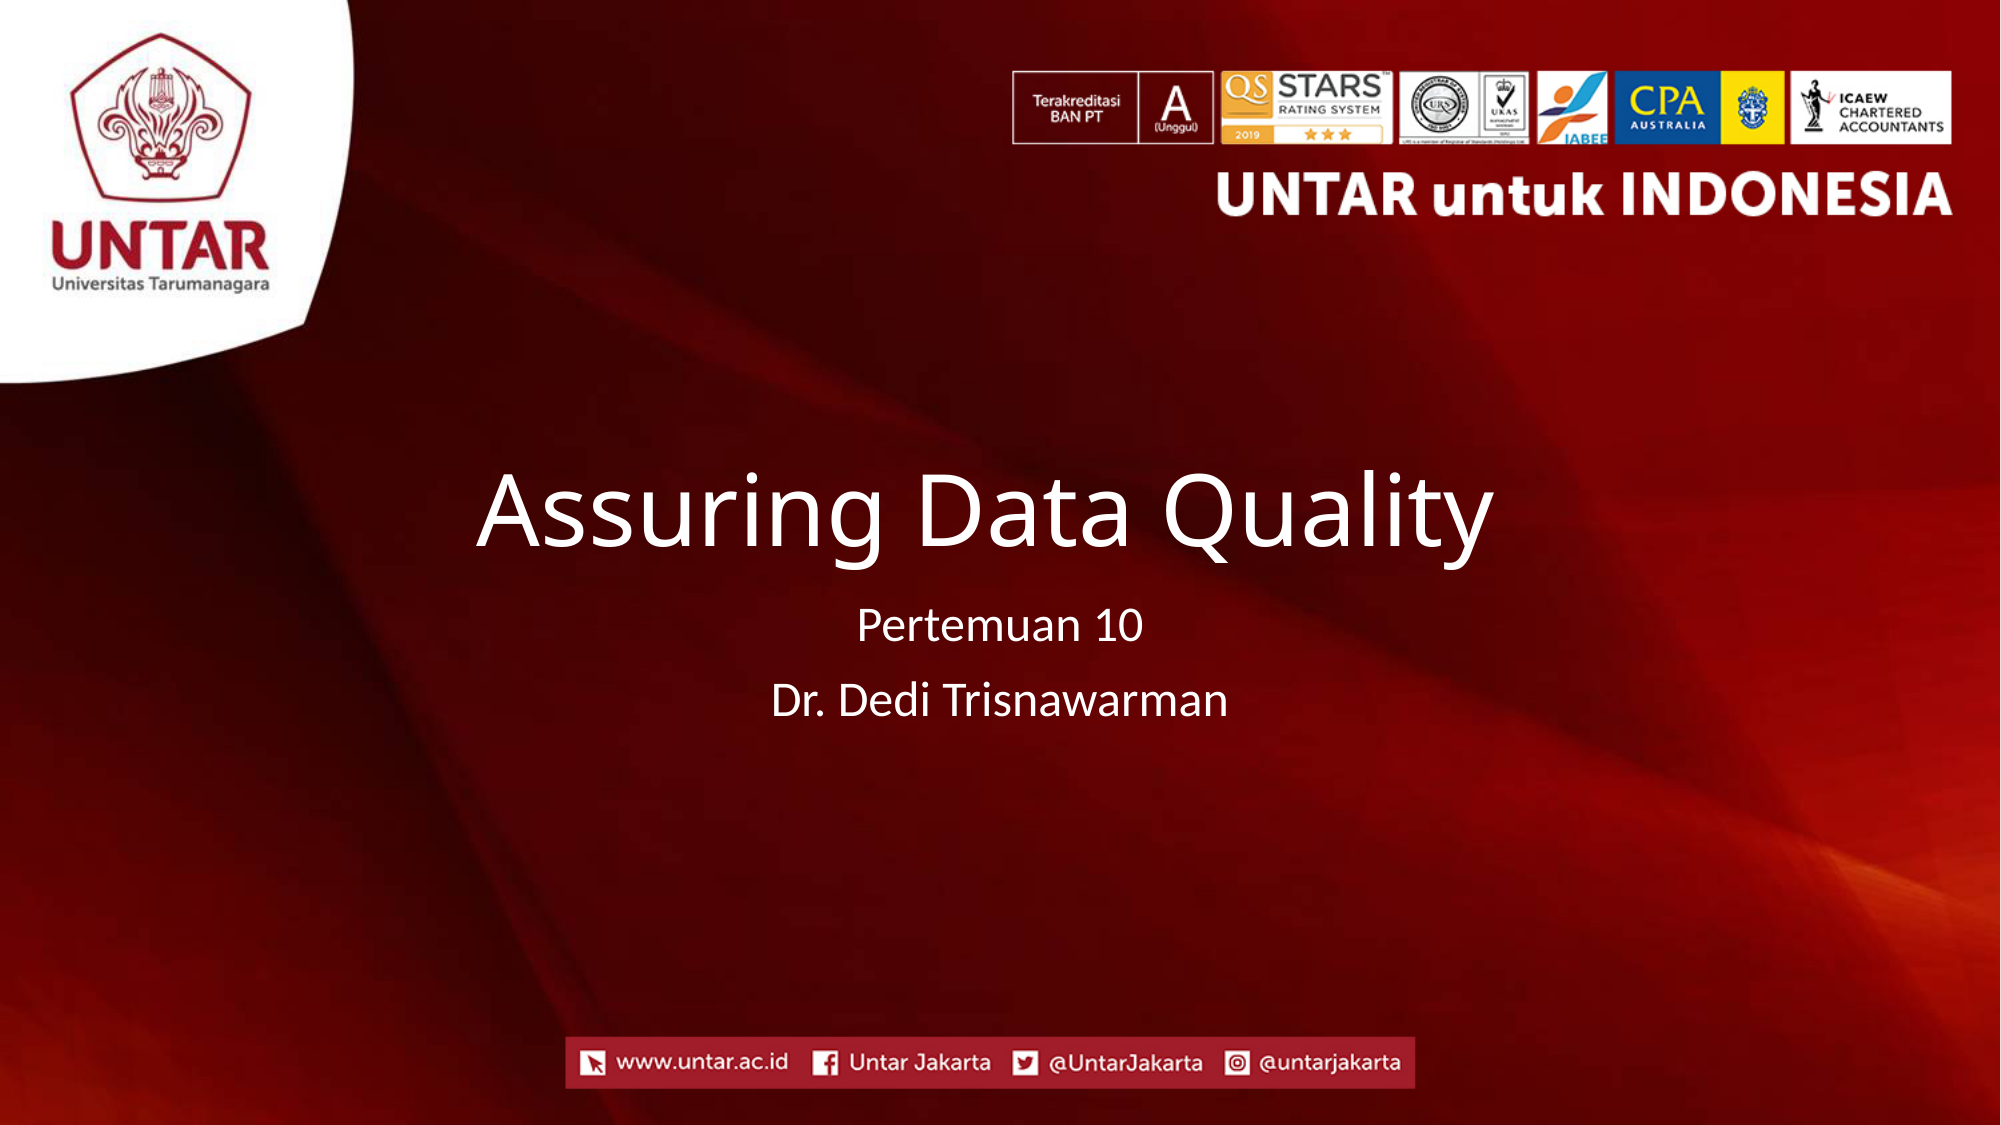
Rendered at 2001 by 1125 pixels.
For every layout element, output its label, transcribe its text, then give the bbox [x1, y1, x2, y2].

picture [0, 0, 2001, 1125]
title Assuring Data Quality [249, 184, 1722, 576]
subtitle Pertemuan 10 Dr. Dedi Trisnawarman [249, 590, 1750, 863]
